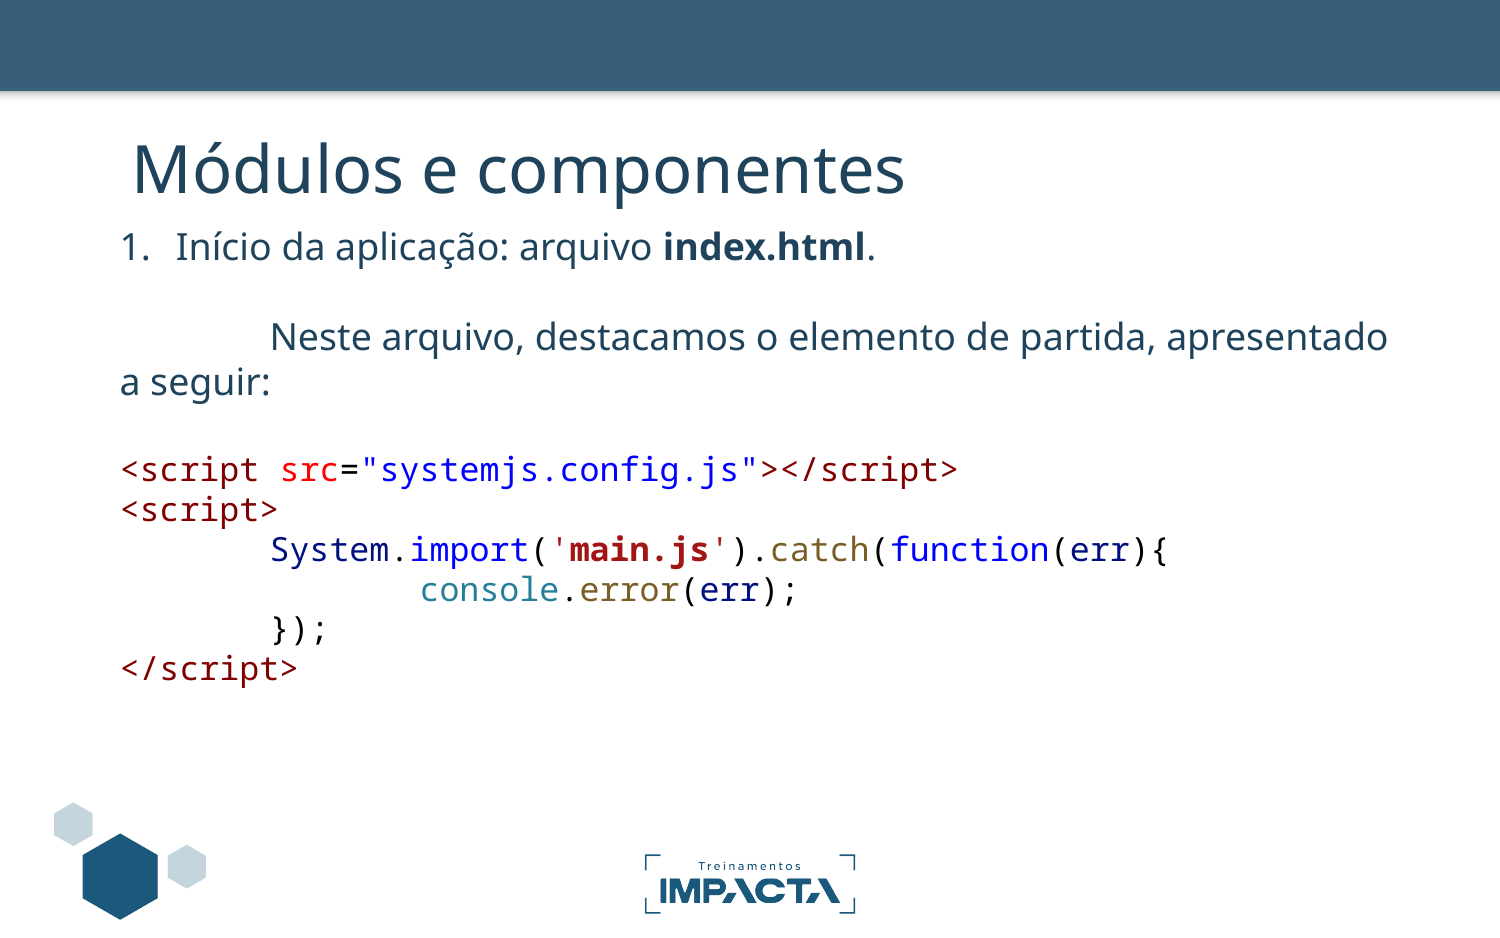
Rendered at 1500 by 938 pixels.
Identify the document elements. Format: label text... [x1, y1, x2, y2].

picture [54, 802, 206, 921]
picture [633, 847, 867, 921]
text_box Módulos e componentes [117, 119, 923, 215]
text_box [0, 0, 1500, 92]
text_box Início da aplicação: arquivo index.html. Neste arquivo, destacamos o elemento de partida, apresentado a seguir: <script src="systemjs.config.js"></script> <script> System.import('main.js').catch(function(err){ console.error(err); }); </script> [104, 215, 1429, 740]
